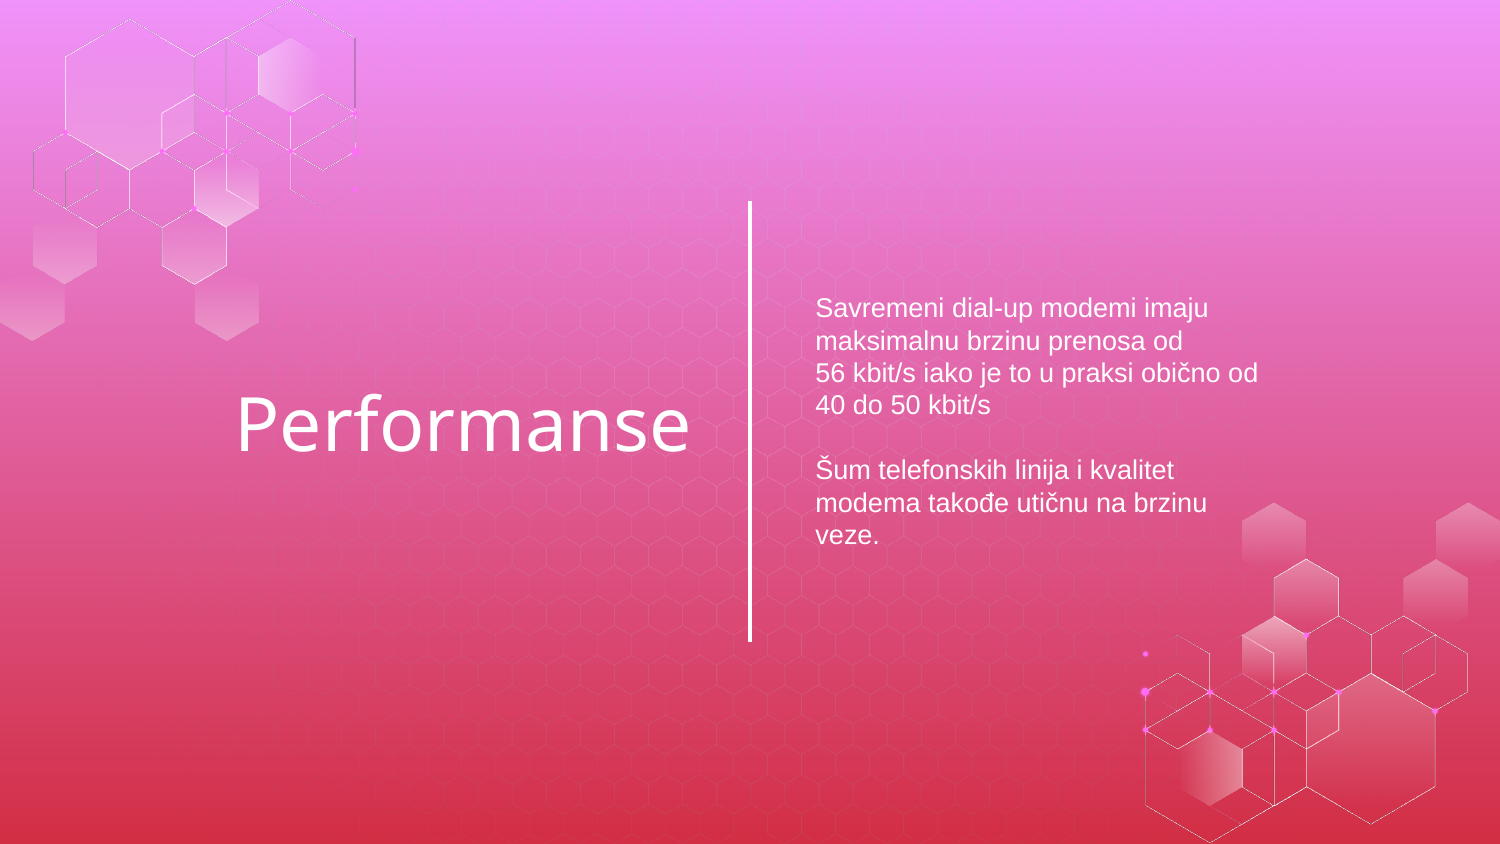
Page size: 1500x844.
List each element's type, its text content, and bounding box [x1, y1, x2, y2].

text_box Savremeni dial-up modemi imaju maksimalnu brzinu prenosa od 56 kbit/s iako je to u praksi obično od 40 do 50 kbit/s Šum telefonskih linija i kvalitet modema takođe utičnu na brzinu veze. [800, 282, 1282, 558]
title Performanse [58, 366, 708, 477]
picture [0, 0, 1500, 844]
